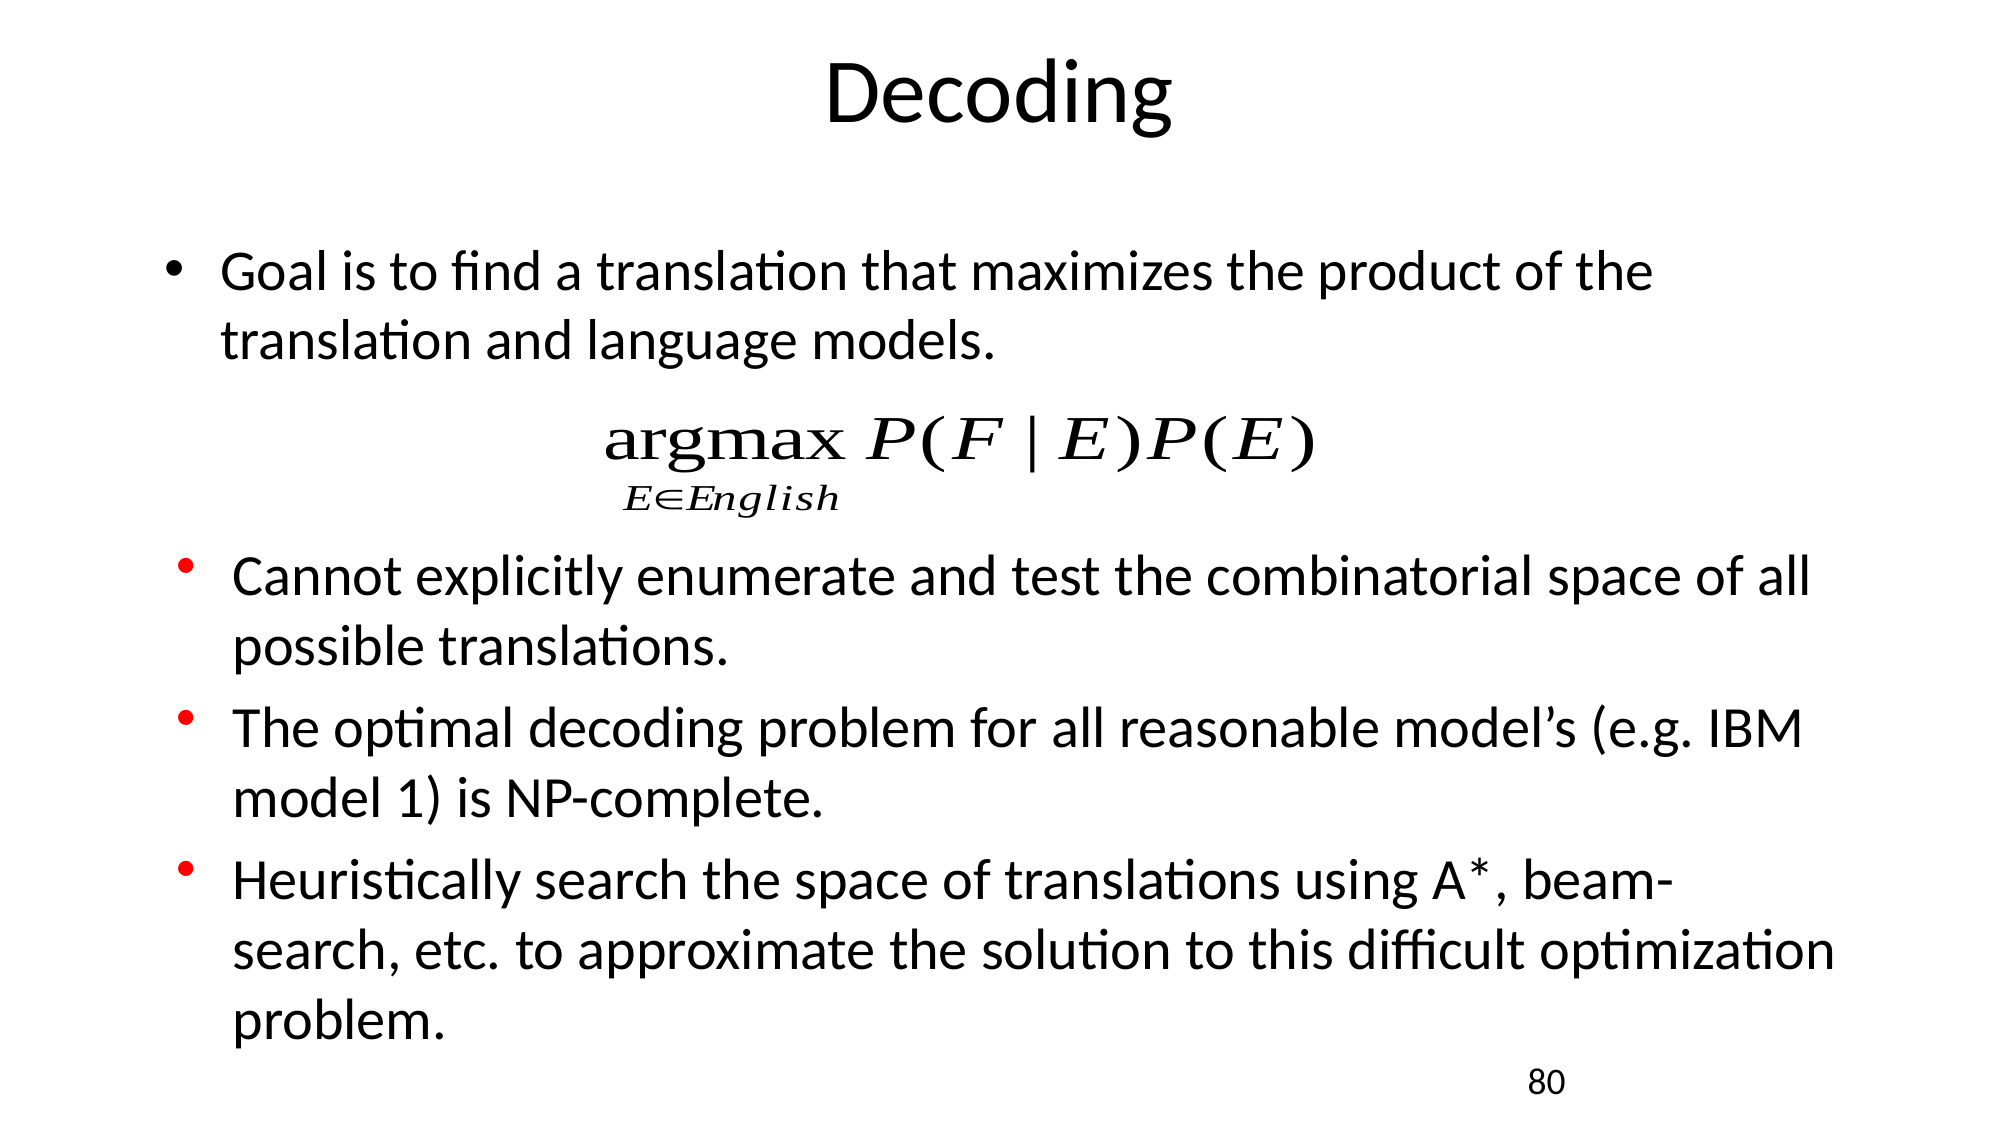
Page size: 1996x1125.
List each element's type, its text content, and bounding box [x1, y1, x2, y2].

text_box Cannot explicitly enumerate and test the combinatorial space of all possible translations. The optimal decoding problem for all reasonable model’s (e.g. IBM model 1) is NP-complete. Heuristically search the space of translations using A*, beam-search, etc. to approximate the solution to this difficult optimization problem. [161, 530, 1858, 1009]
slide_number 80 [1512, 1050, 1929, 1125]
list Goal is to find a translation that maximizes the product of the translation and language models. [149, 224, 1846, 379]
title Decoding [3, 1, 1996, 170]
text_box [591, 303, 1332, 533]
